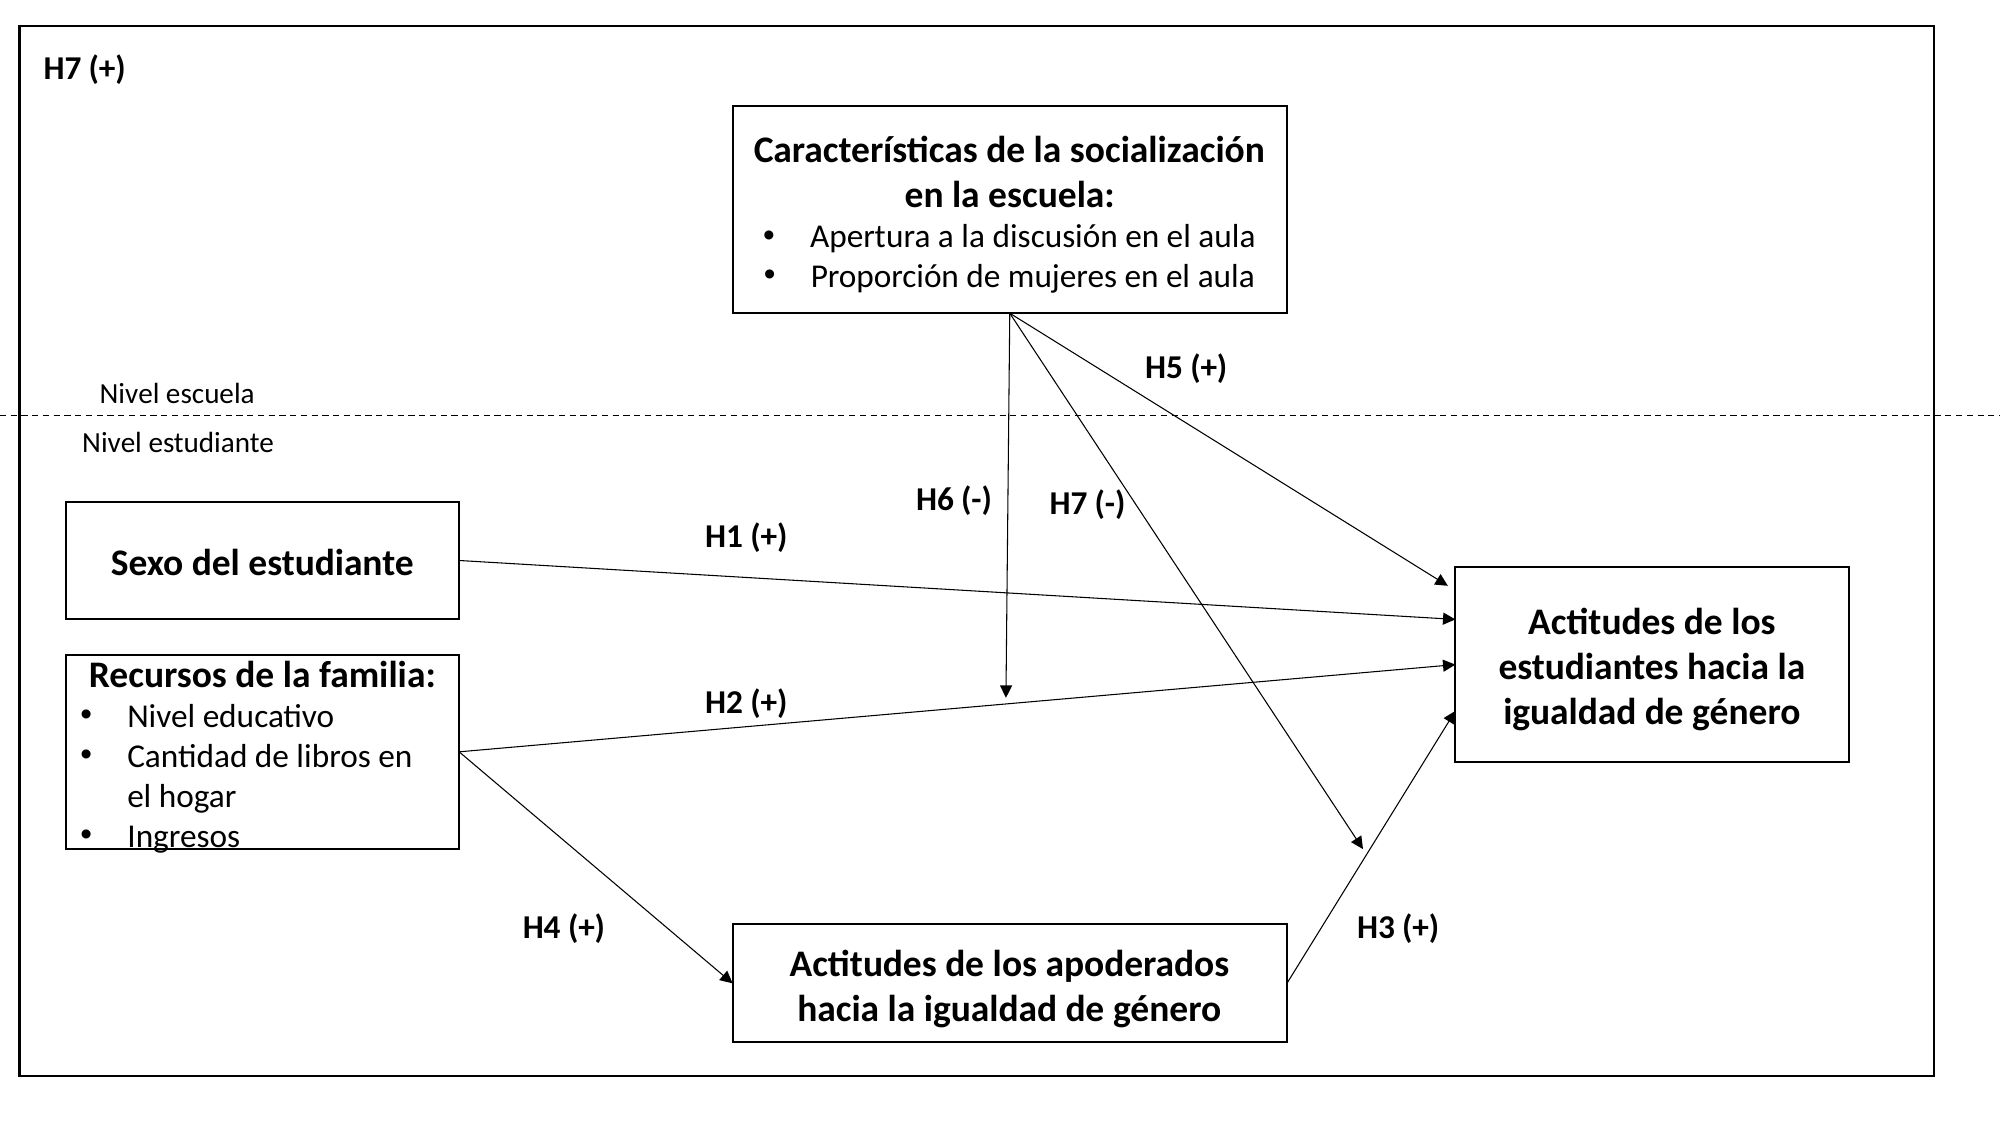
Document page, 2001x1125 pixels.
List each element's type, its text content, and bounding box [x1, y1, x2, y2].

text_box H6 (-) [901, 469, 1005, 525]
text_box H1 (+) [690, 506, 803, 560]
text_box [18, 25, 1935, 415]
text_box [1286, 710, 1456, 984]
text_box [459, 751, 733, 984]
text_box Actitudes de los apoderados hacia la igualdad de género [732, 923, 1288, 1043]
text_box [1009, 586, 1363, 850]
text_box H7 (+) [28, 38, 141, 94]
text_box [1363, 664, 1456, 710]
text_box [459, 560, 1005, 620]
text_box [459, 664, 1009, 752]
text_box Sexo del estudiante [65, 501, 460, 620]
text_box Nivel escuela [84, 366, 330, 415]
text_box Características de la socialización en la escuela: Apertura a la discusión en el aula Proporción de mujeres en el aula [732, 105, 1288, 314]
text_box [1363, 560, 1456, 620]
text_box Recursos de la familia: Nivel educativo Cantidad de libros en el hogar Ingresos [65, 654, 460, 850]
text_box Actitudes de los estudiantes hacia la igualdad de género [1454, 566, 1850, 763]
text_box Nivel estudiante [67, 416, 290, 466]
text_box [1005, 313, 1009, 698]
text_box [18, 416, 1935, 1077]
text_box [1009, 313, 1448, 586]
